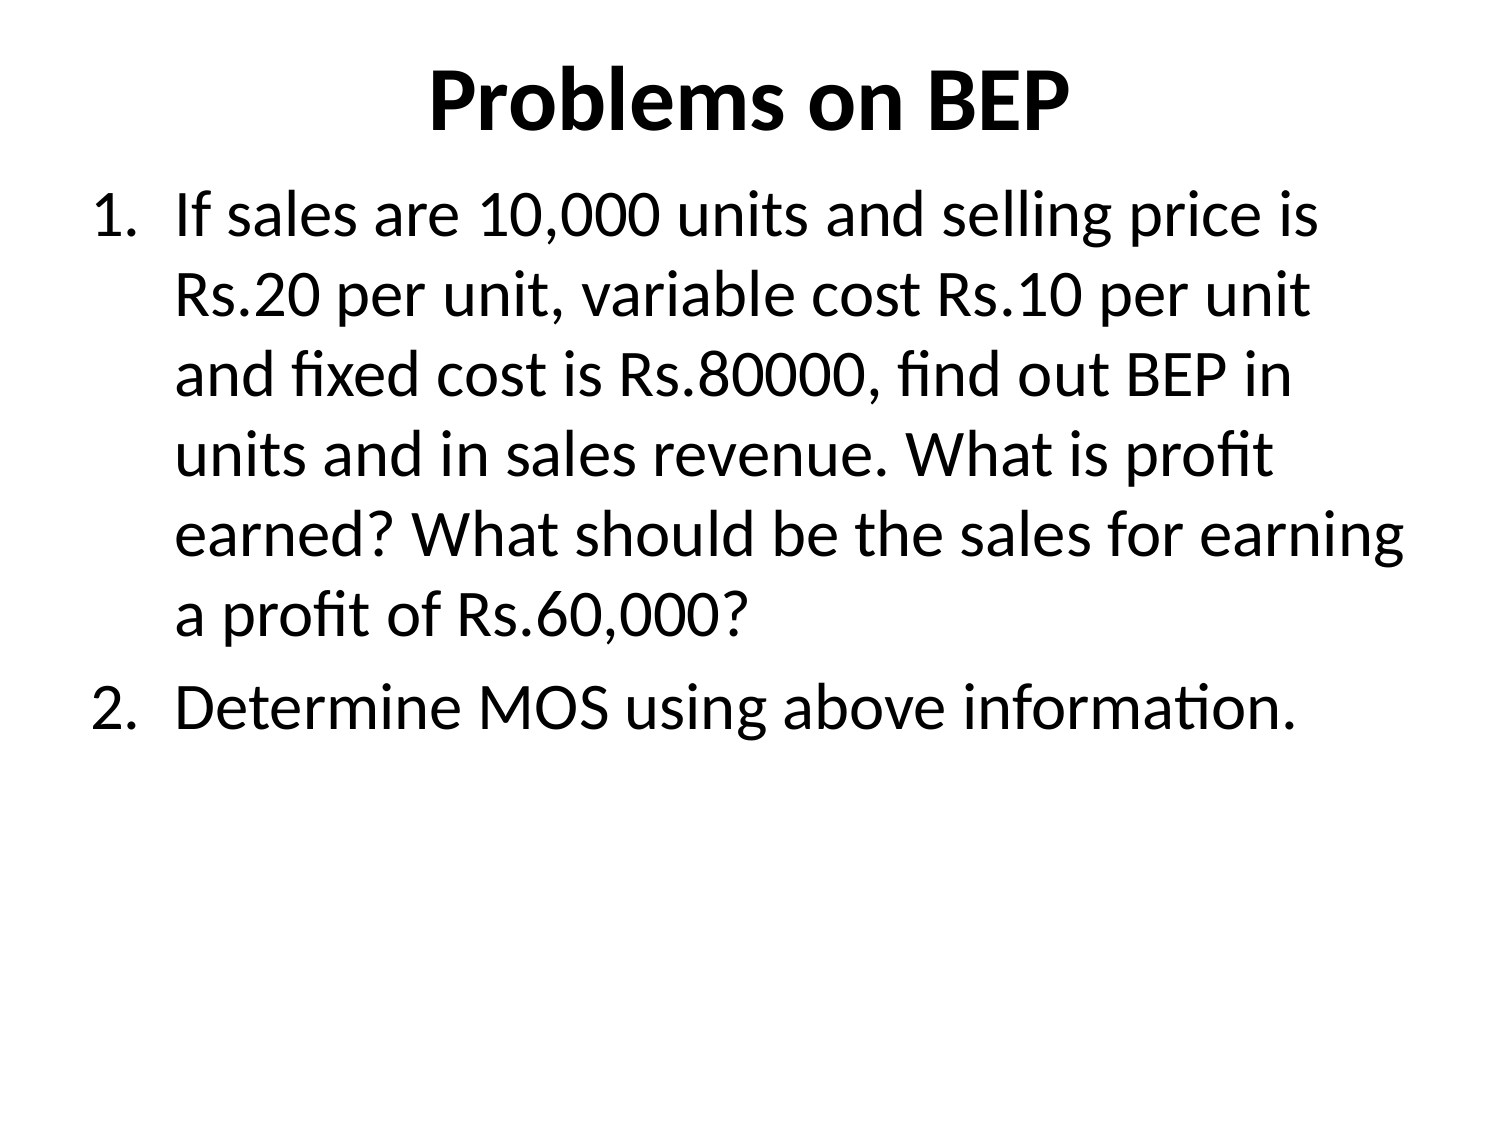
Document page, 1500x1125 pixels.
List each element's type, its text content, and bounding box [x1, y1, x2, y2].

title Problems on BEP [74, 49, 1426, 138]
list If sales are 10,000 units and selling price is Rs.20 per unit, variable cost Rs.10 per unit and fixed cost is Rs.80000, find out BEP in units and in sales revenue. What is profit earned? What should be the sales for earning a profit of Rs.60,000? Determine MOS using above information. [74, 162, 1426, 1076]
